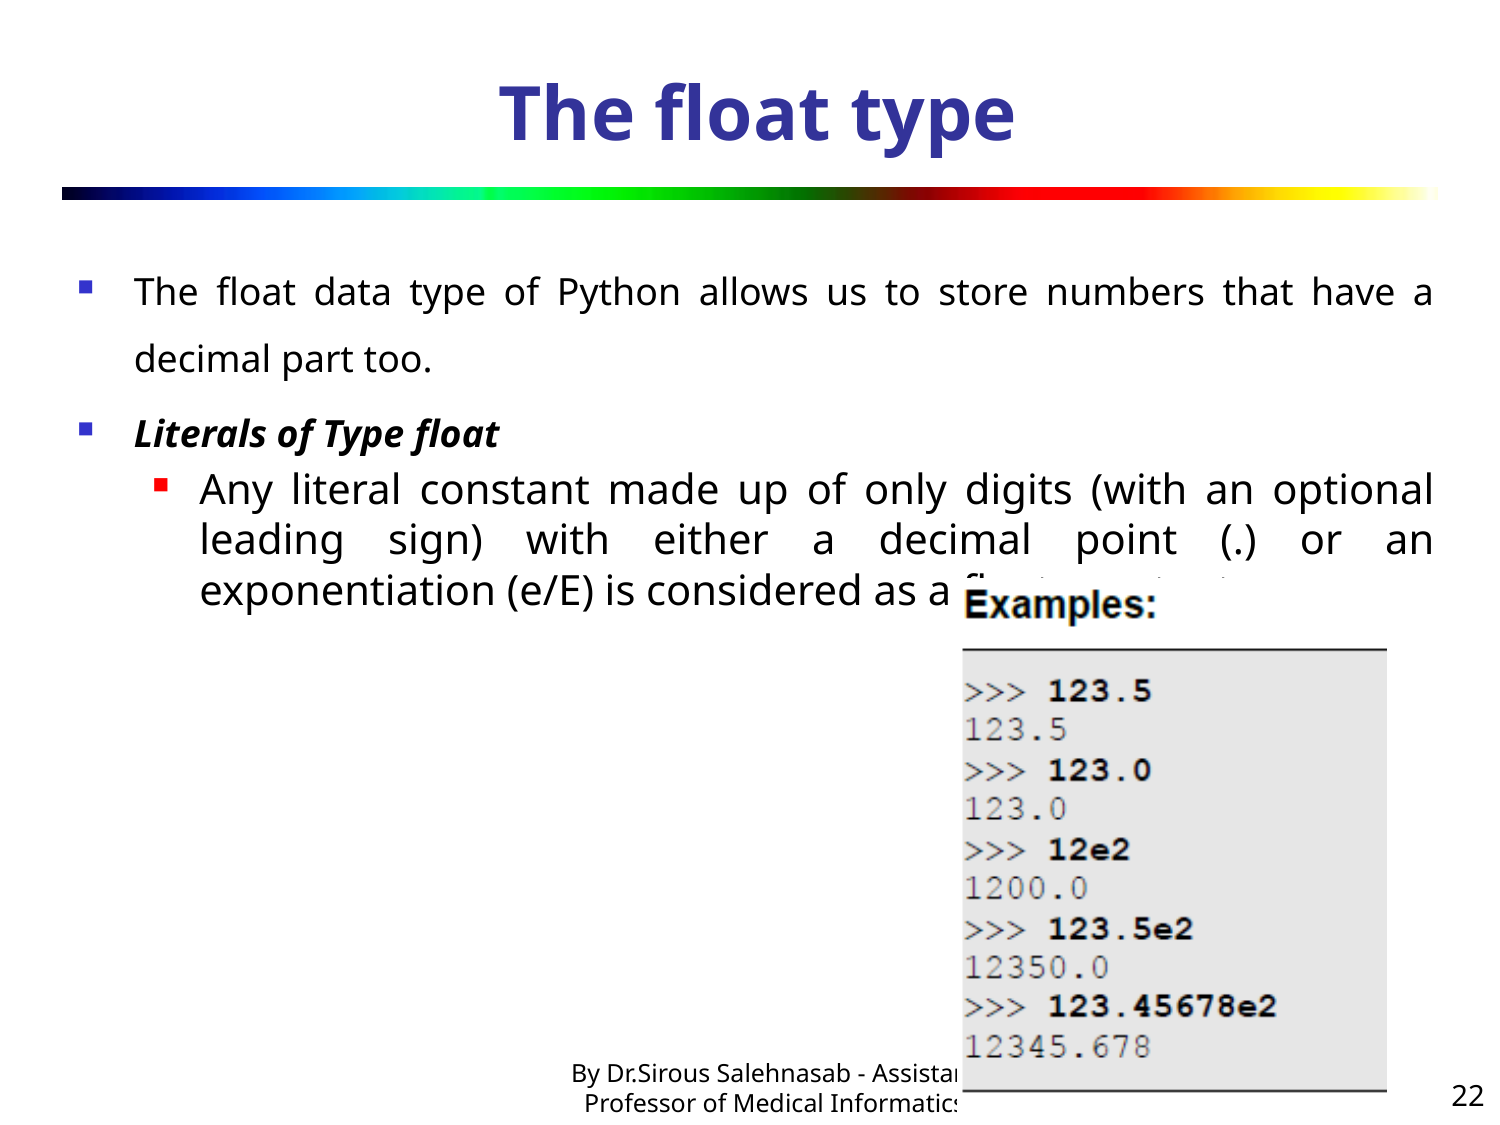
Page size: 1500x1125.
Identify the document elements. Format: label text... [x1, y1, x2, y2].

picture [382, 187, 1438, 200]
list The float data type of Python allows us to store numbers that have a decimal part too. Literals of Type float Any literal constant made up of only digits (with an optional leading sign) with either a decimal point (.) or an exponentiation (e/E) is considered as a float constant. [62, 237, 1450, 1075]
picture [956, 578, 1387, 1120]
title The float type [125, 37, 1391, 163]
footer By Dr.Sirous Salehnasab - Assistant Professor of Medical Informatics [537, 1062, 953, 1125]
picture [62, 187, 355, 200]
slide_number 22 [1389, 1049, 1500, 1125]
